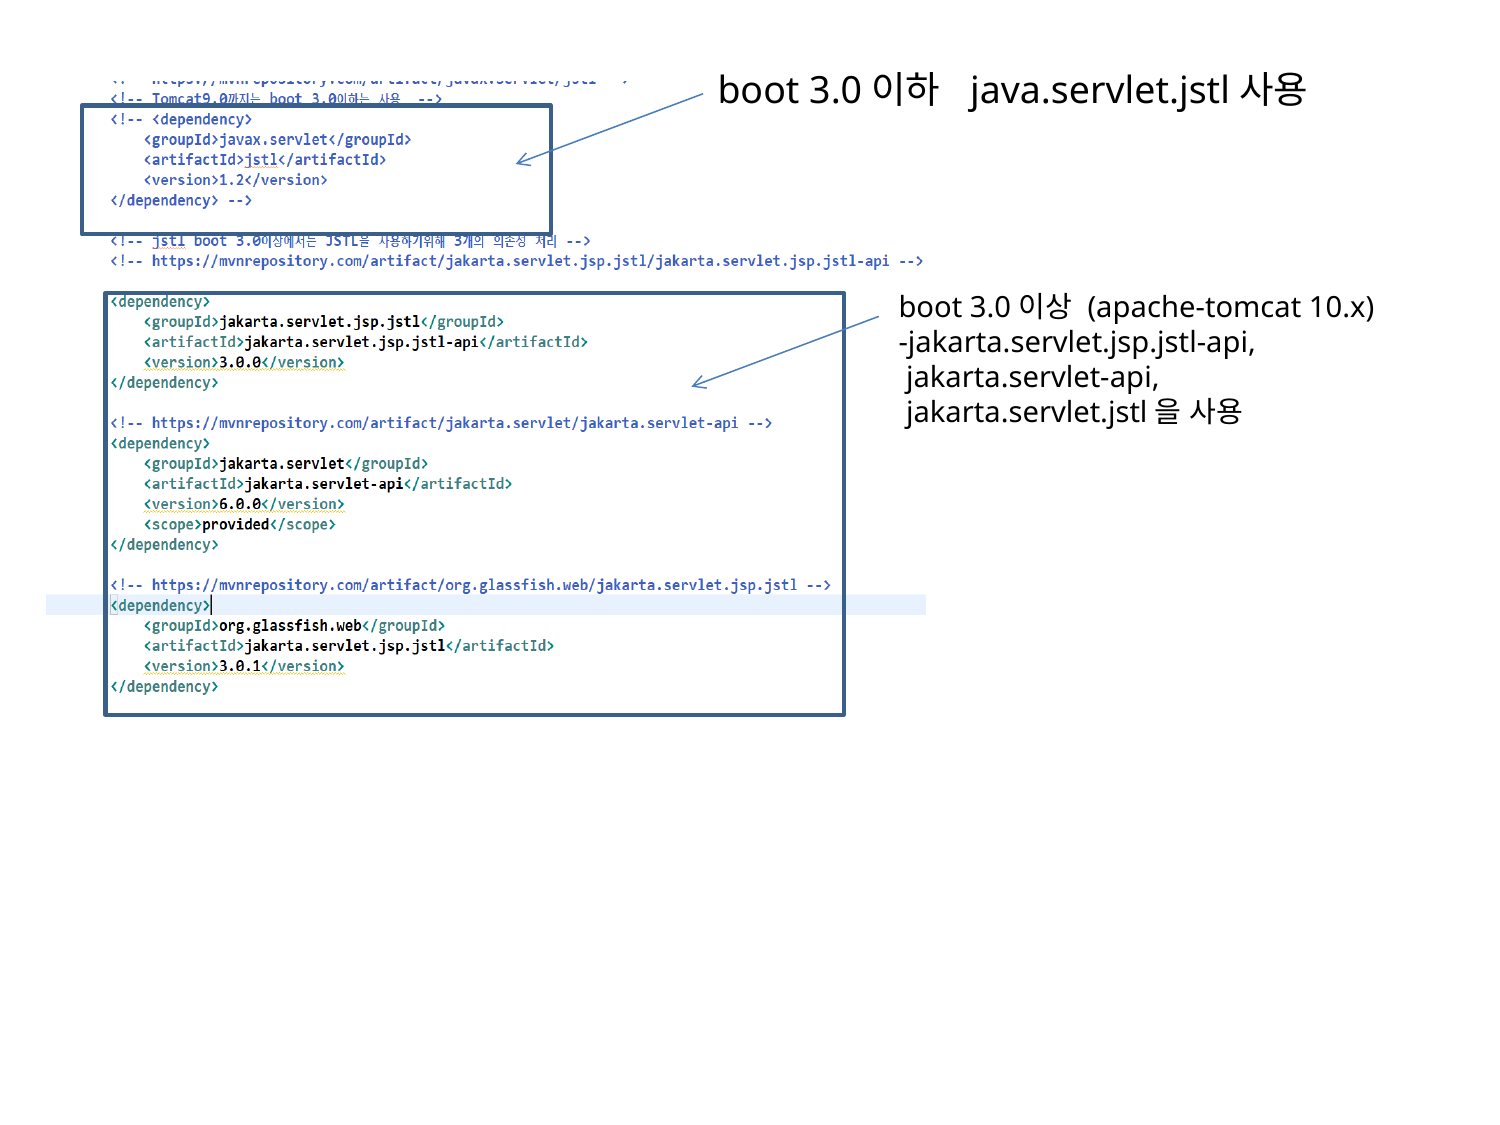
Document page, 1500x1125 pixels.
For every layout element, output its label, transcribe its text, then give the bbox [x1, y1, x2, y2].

picture [46, 81, 927, 704]
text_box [515, 93, 704, 165]
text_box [691, 316, 880, 387]
text_box boot 3.0이상 (apache-tomcat 10.x) -jakarta.servlet.jsp.jstl-api, jakarta.servlet-api, jakarta.servlet.jstl을 사용 [931, 281, 1390, 436]
text_box [103, 712, 846, 717]
text_box boot 3.0이하 java.servlet.jstl사용 [702, 58, 1323, 119]
